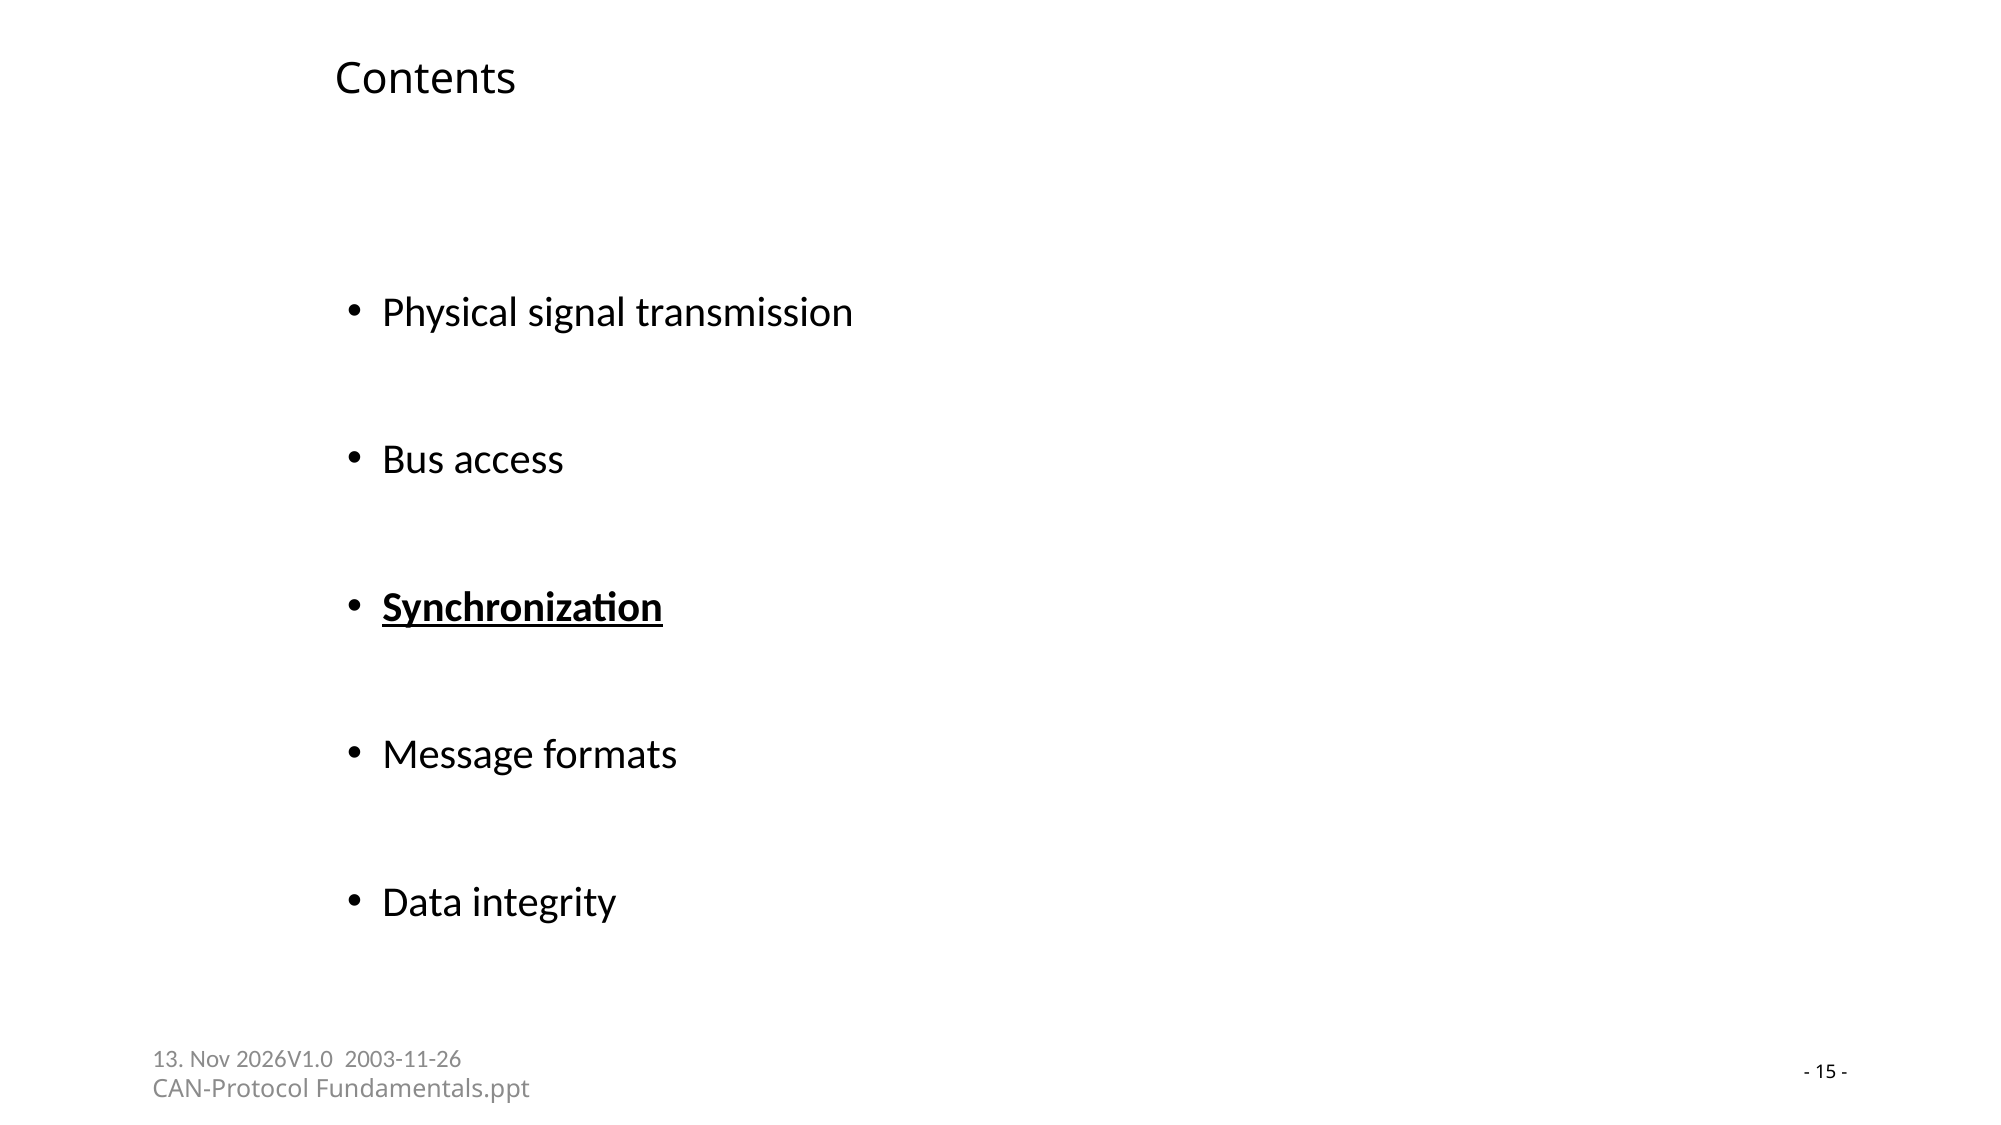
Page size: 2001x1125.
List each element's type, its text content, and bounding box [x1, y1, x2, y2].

title Contents [319, 47, 536, 113]
slide_number - 15 - [1412, 1042, 1863, 1103]
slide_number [137, 1042, 588, 1103]
list Physical signal transmission Bus access Synchronization Message formats Data integrity [332, 195, 1667, 935]
